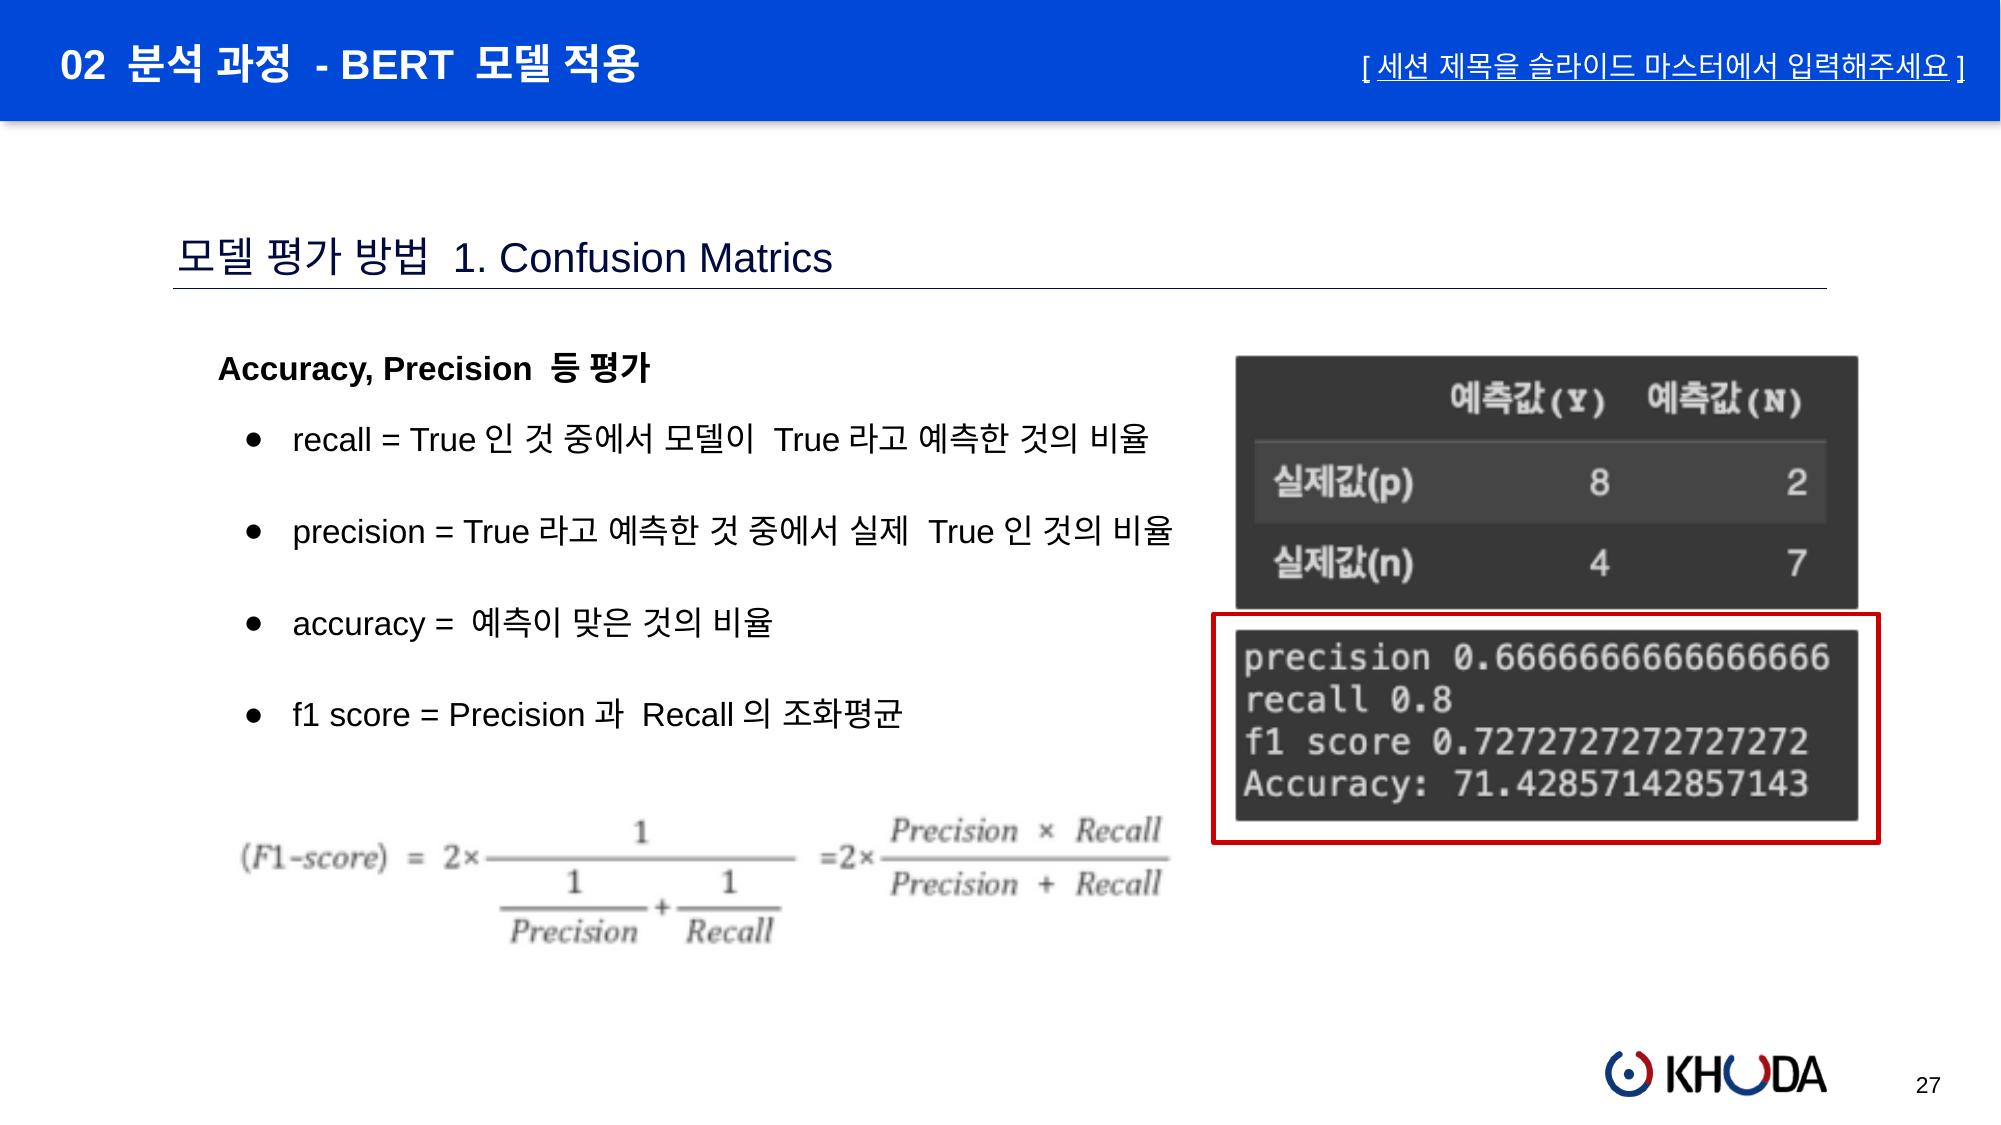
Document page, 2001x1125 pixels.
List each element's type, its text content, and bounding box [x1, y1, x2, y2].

picture [228, 769, 1198, 987]
text_box [1858, 613, 1879, 843]
picture [1605, 1051, 1828, 1097]
picture [1227, 343, 1865, 834]
text_box 모델 평가 방법 1. Confusion Matrics [162, 223, 1041, 289]
text_box [1213, 613, 1232, 843]
title 02 분석 과정 - BERT 모델 적용 [45, 28, 953, 104]
text_box Accuracy, Precision 등 평가 recall = True인 것 중에서 모델이 True라고 예측한 것의 비율 precision = True라고 예측한 것 중에서 실제 True인 것의 비율 accuracy = 예측이 맞은 것의 비율 f1 score = Precision과 Recall의 조화평균 [202, 333, 1229, 802]
